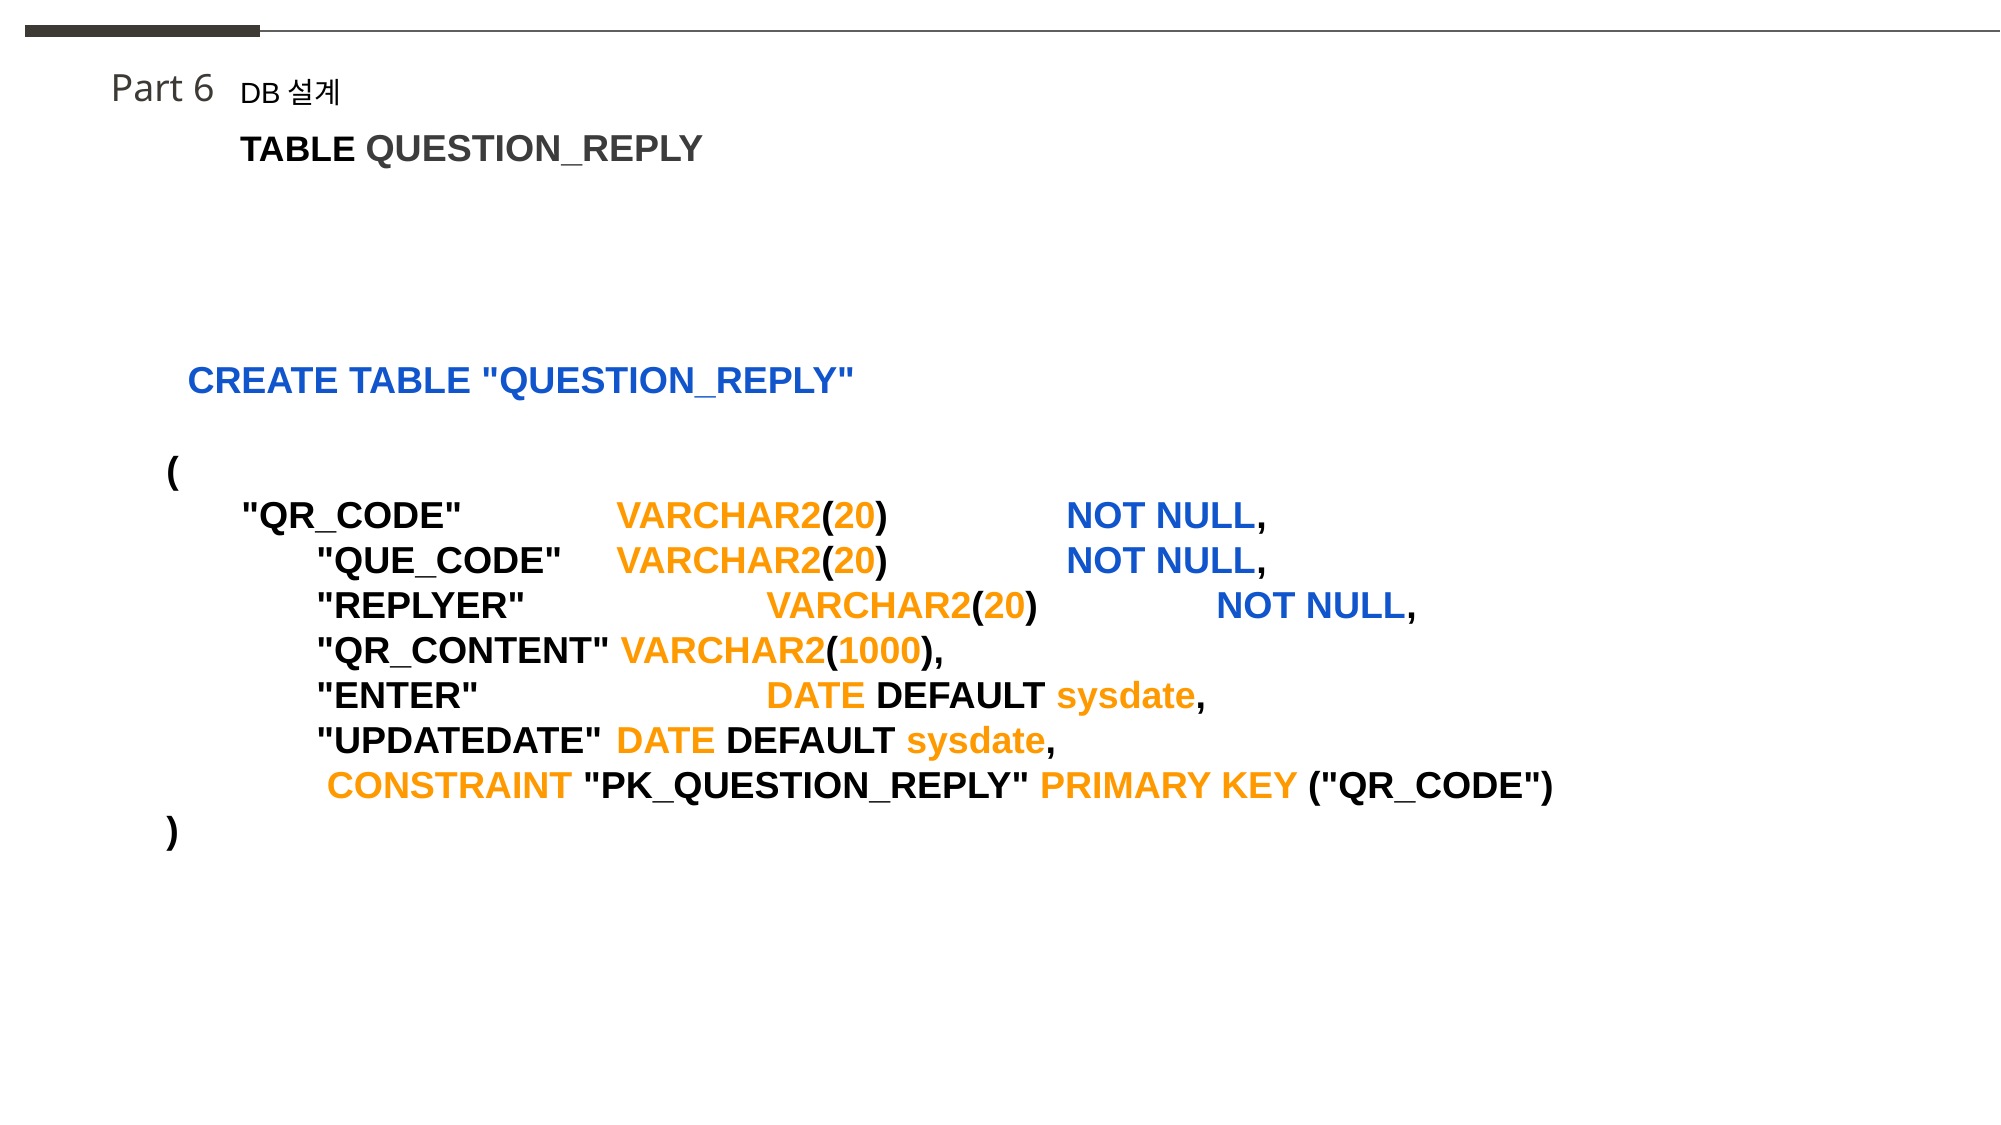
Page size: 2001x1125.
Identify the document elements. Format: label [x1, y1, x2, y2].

text_box [95, 56, 864, 177]
text_box [151, 295, 1571, 866]
